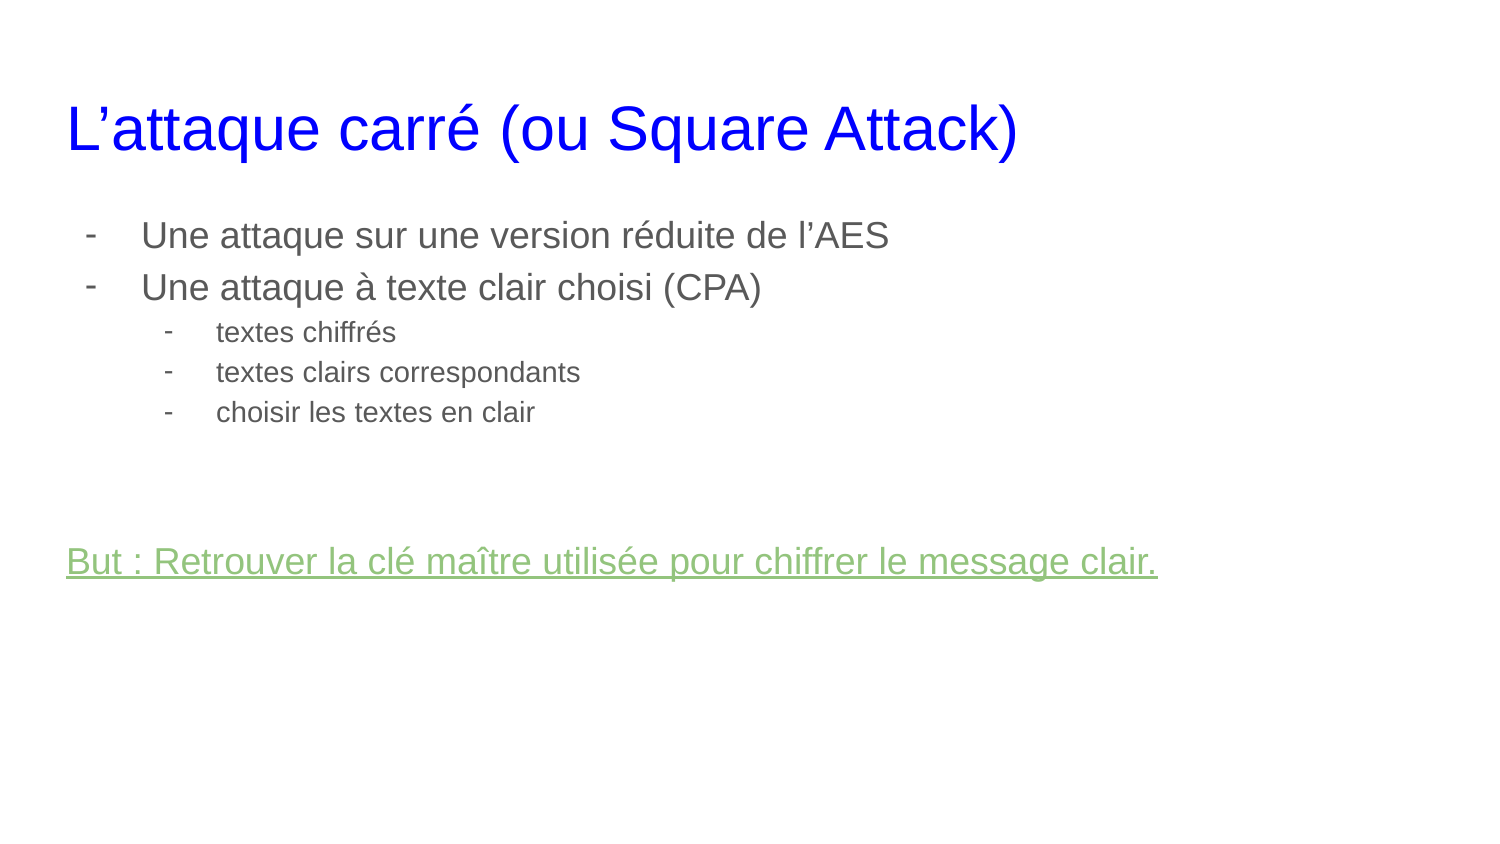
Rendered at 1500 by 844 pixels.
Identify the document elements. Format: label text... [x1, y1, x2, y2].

title L’attaque carré (ou Square Attack) [51, 72, 1449, 167]
list Une attaque sur une version réduite de l’AES Une attaque à texte clair choisi (CPA) textes chiffrés textes clairs correspondants choisir les textes en clair But : Retrouver la clé maître utilisée pour chiffrer le message clair. [51, 189, 1449, 750]
